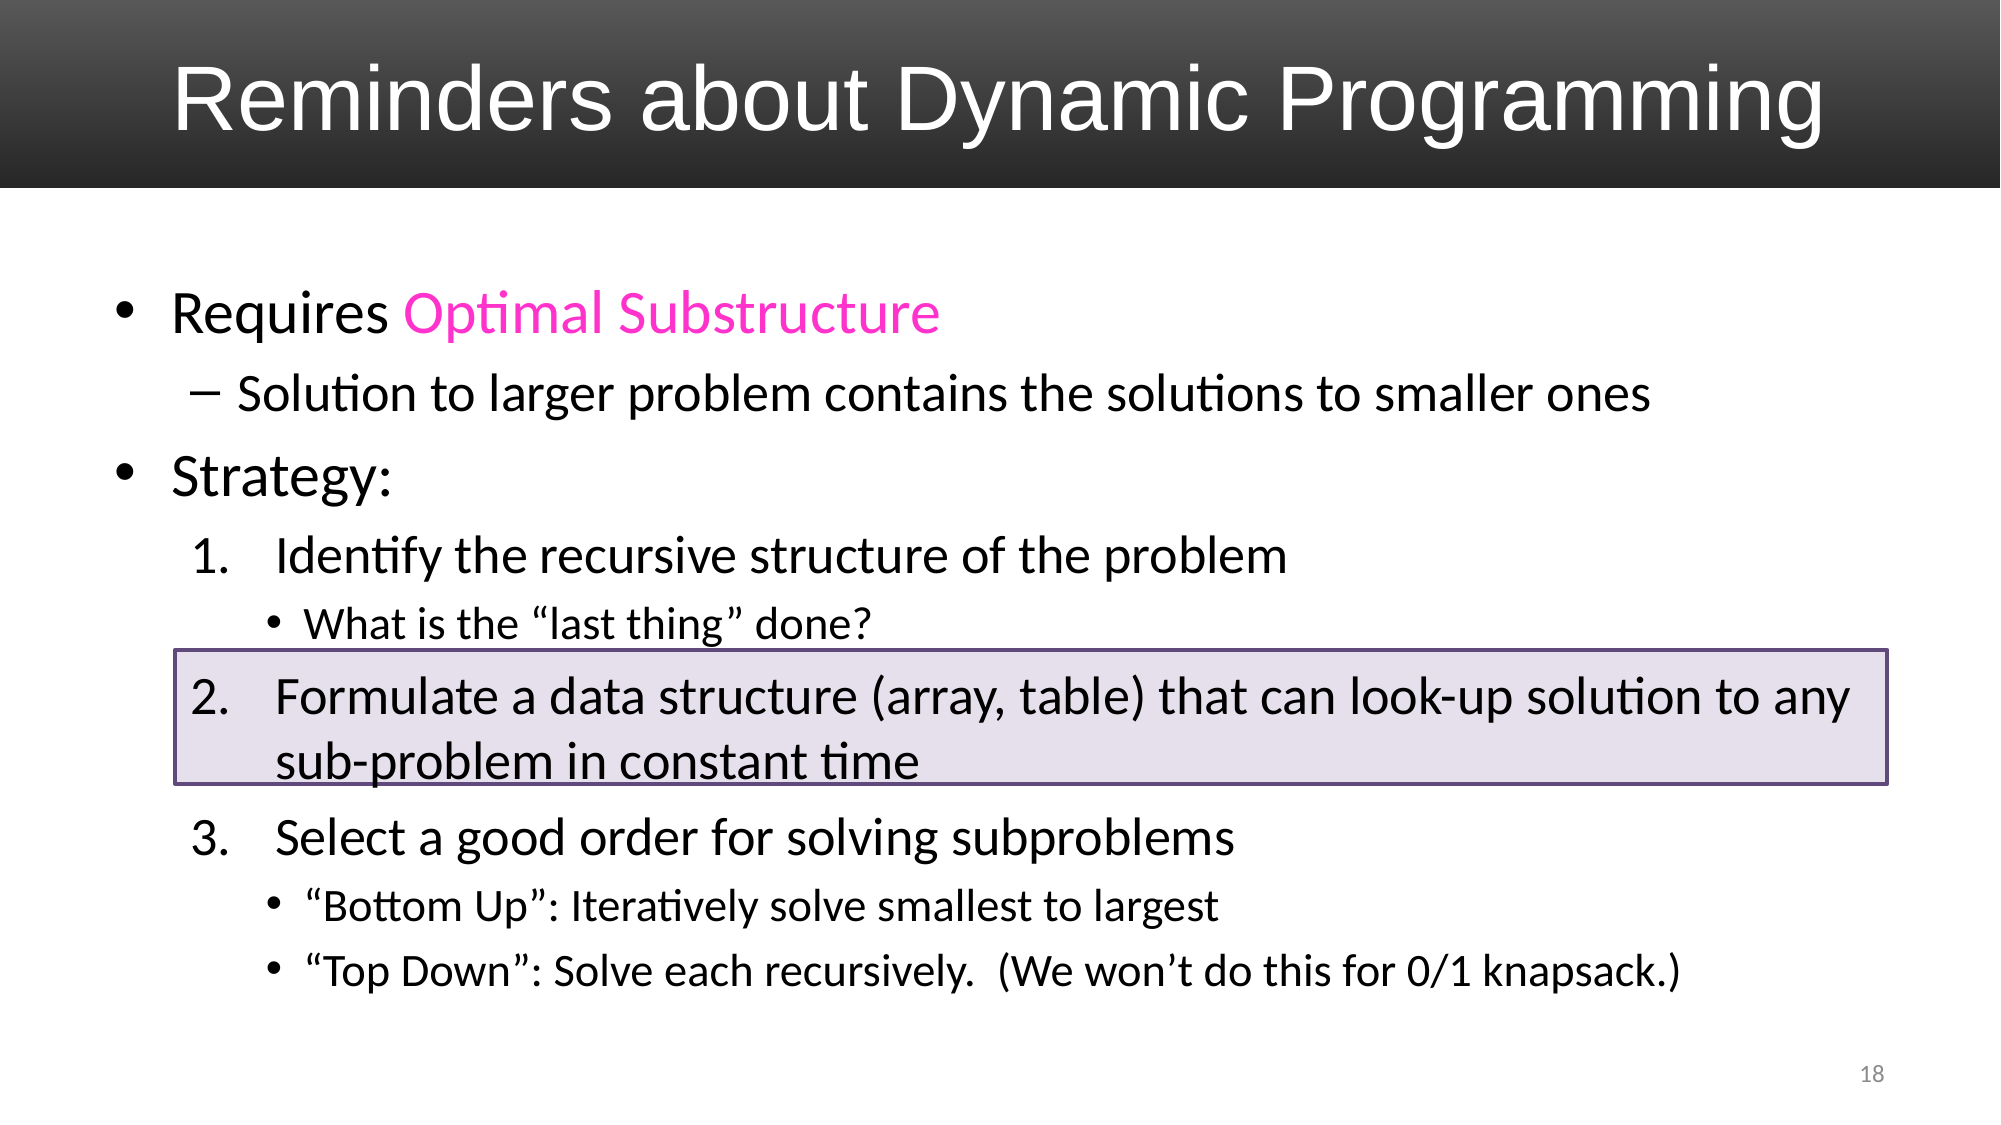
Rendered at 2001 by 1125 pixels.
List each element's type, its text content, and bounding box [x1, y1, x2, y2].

title Reminders about Dynamic Programming [99, 24, 1900, 163]
list Requires Optimal Substructure Solution to larger problem contains the solutions to smaller ones Strategy: Identify the recursive structure of the problem What is the “last thing” done? Formulate a data structure (array, table) that can look-up solution to any sub-problem in constant time Select a good order for solving subproblems “Bottom Up”: Iteratively solve smallest to largest “Top Down”: Solve each recursively. (We won’t do this for 0/1 knapsack.) [99, 262, 1900, 1005]
slide_number 18 [1433, 1042, 1900, 1103]
